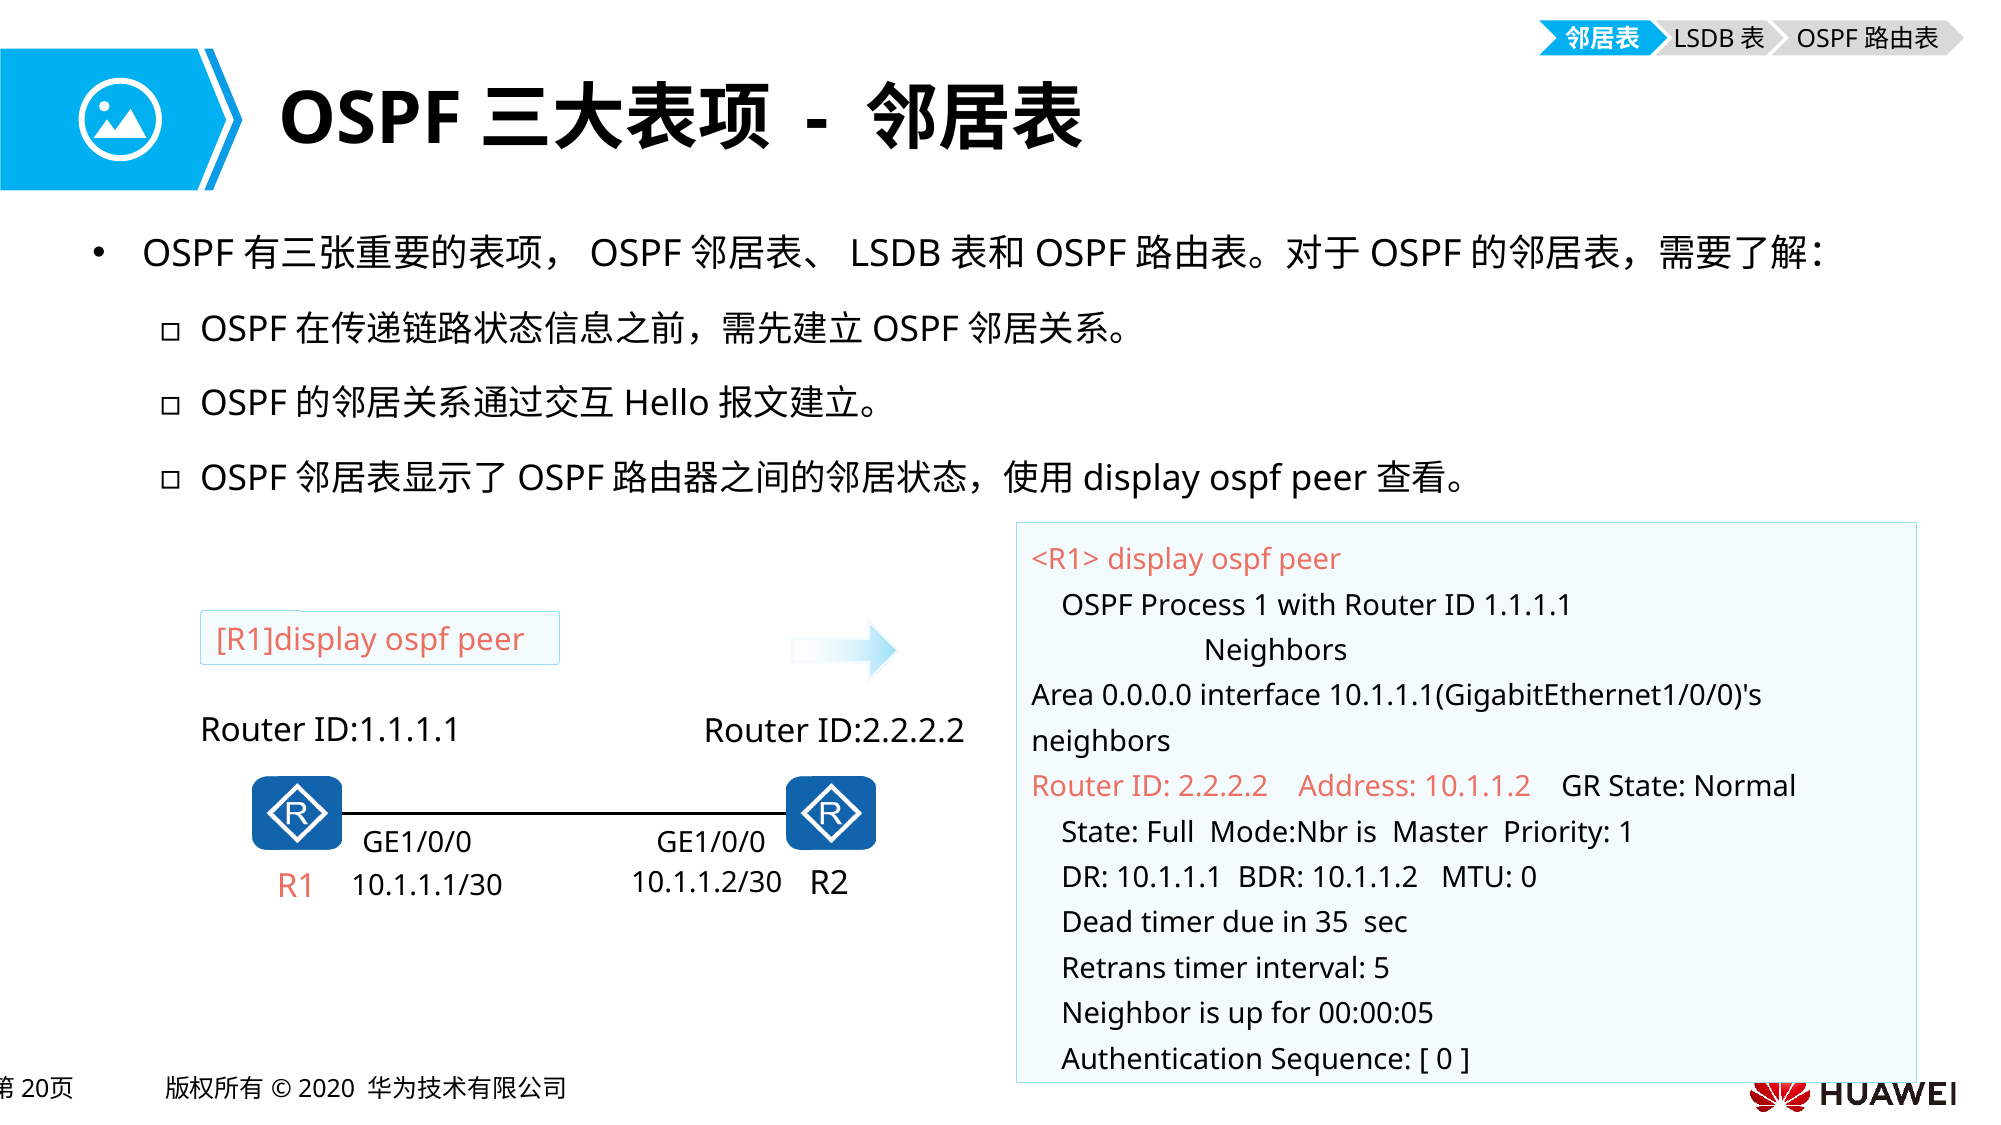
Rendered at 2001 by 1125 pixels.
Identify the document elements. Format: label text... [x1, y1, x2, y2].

text_box [R1]display ospf peer [200, 610, 560, 665]
text_box LSDB表 [1655, 20, 1784, 56]
text_box GE1/0/0 [649, 815, 786, 866]
text_box OSPF有三张重要的表项，OSPF邻居表、LSDB表和OSPF路由表。对于OSPF的邻居表，需要了解： OSPF在传递链路状态信息之前，需先建立OSPF邻居关系。 OSPF的邻居关系通过交互Hello报文建立。 OSPF邻居表显示了OSPF路由器之间的邻居状态，使用display ospf peer查看。 [79, 204, 1880, 526]
text_box <R1> display ospf peer OSPF Process 1 with Router ID 1.1.1.1 Neighbors Area 0.0.0.0 interface 10.1.1.1(GigabitEthernet1/0/0)'s neighbors Router ID: 2.2.2.2 Address: 10.1.1.2 GR State: Normal State: Full Mode:Nbr is Master Priority: 1 DR: 10.1.1.1 BDR: 10.1.1.2 MTU: 0 Dead timer due in 35 sec Retrans timer interval: 5 Neighbor is up for 00:00:05 Authentication Sequence: [ 0 ] [1016, 522, 1917, 1083]
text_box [786, 776, 911, 910]
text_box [252, 776, 369, 913]
text_box [790, 618, 900, 683]
picture [1750, 1066, 1956, 1112]
text_box 邻居表 [1539, 20, 1668, 56]
title OSPF三大表项 - 邻居表 [261, 67, 1874, 173]
text_box 10.1.1.2/30 [649, 866, 786, 906]
text_box OSPF路由表 [1771, 20, 1965, 56]
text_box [336, 815, 649, 910]
text_box Router ID:2.2.2.2 [688, 701, 1002, 757]
text_box Router ID:1.1.1.1 [185, 701, 523, 756]
